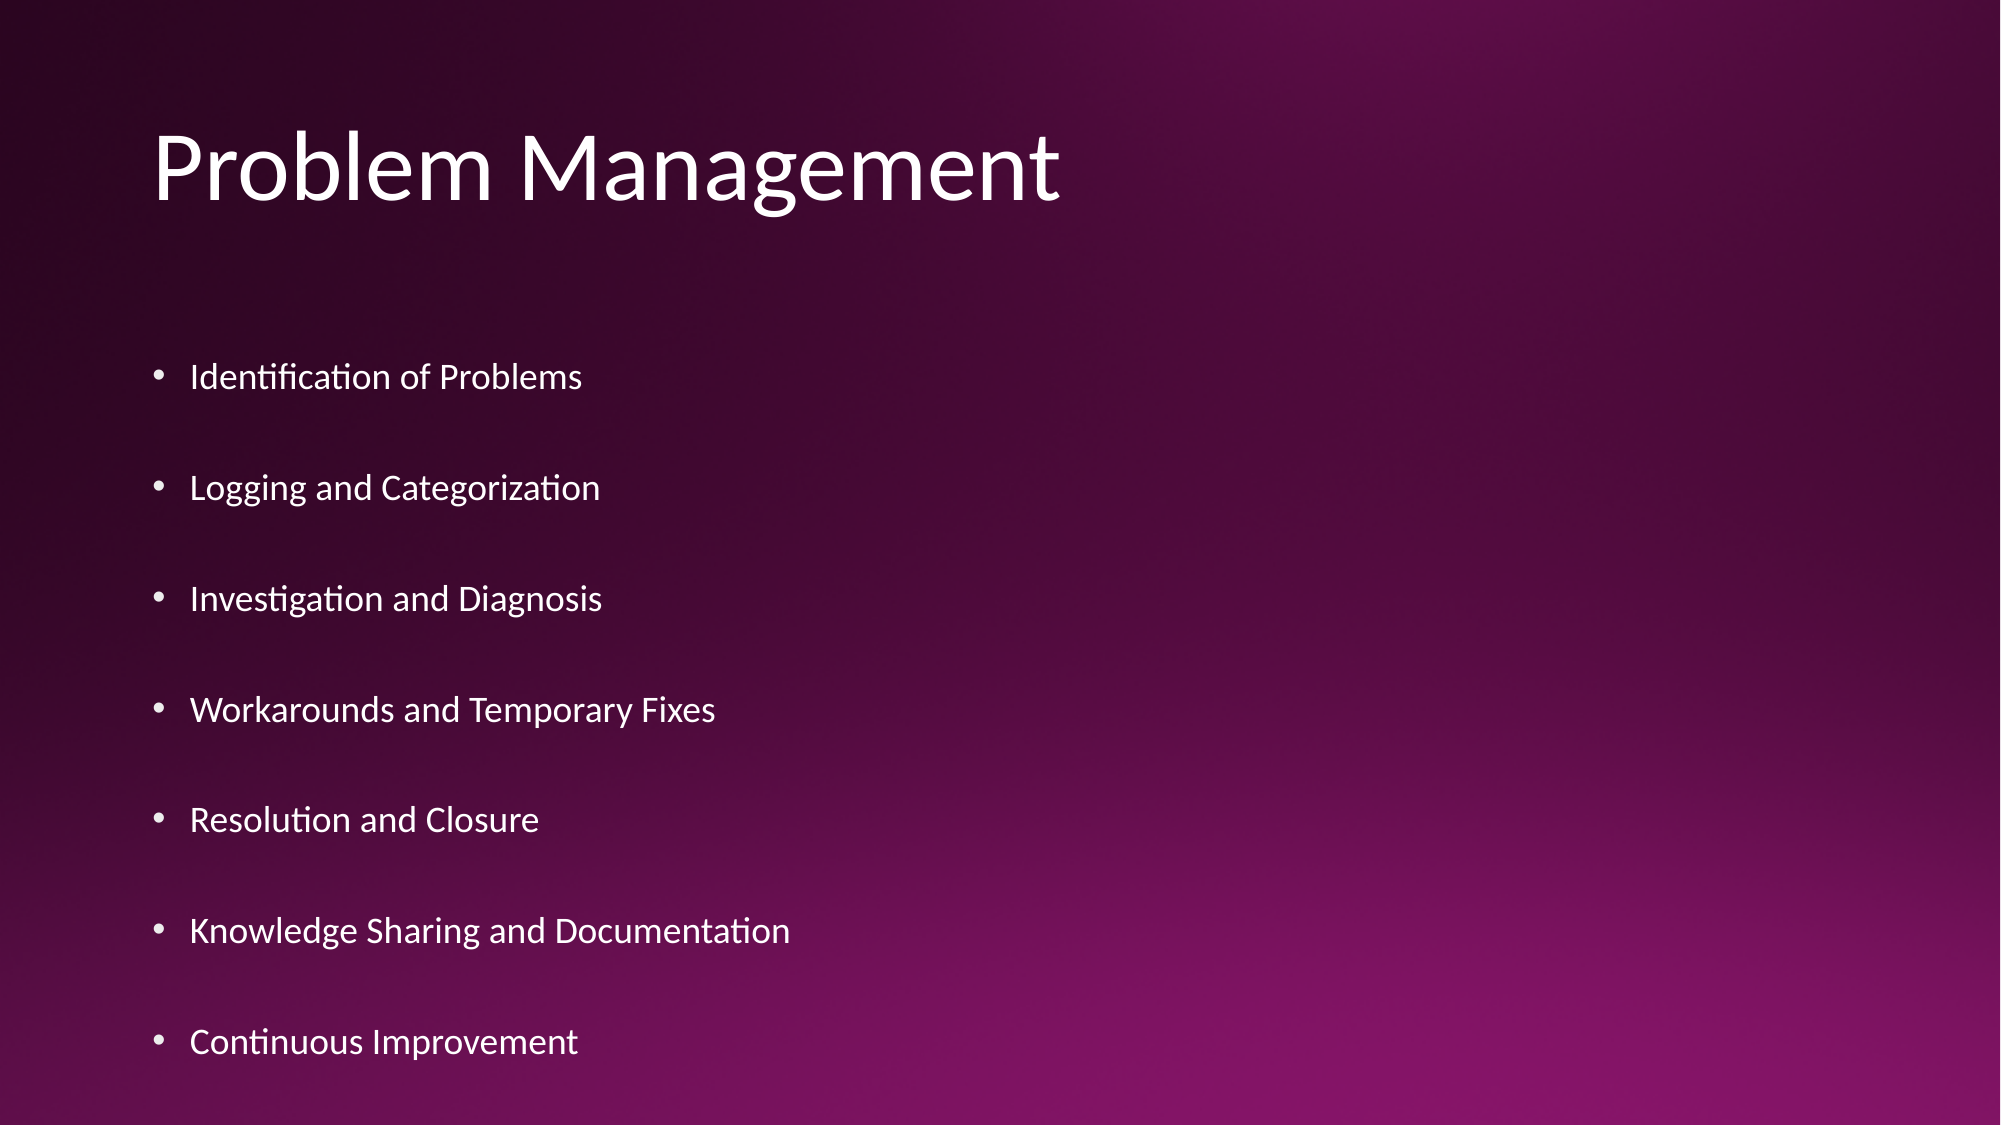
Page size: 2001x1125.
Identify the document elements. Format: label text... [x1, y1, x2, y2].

list Identification of Problems Logging and Categorization Investigation and Diagnosis Workarounds and Temporary Fixes Resolution and Closure Knowledge Sharing and Documentation Continuous Improvement [137, 299, 1912, 1088]
picture [0, 0, 2001, 1125]
title Problem Management [137, 59, 1912, 278]
